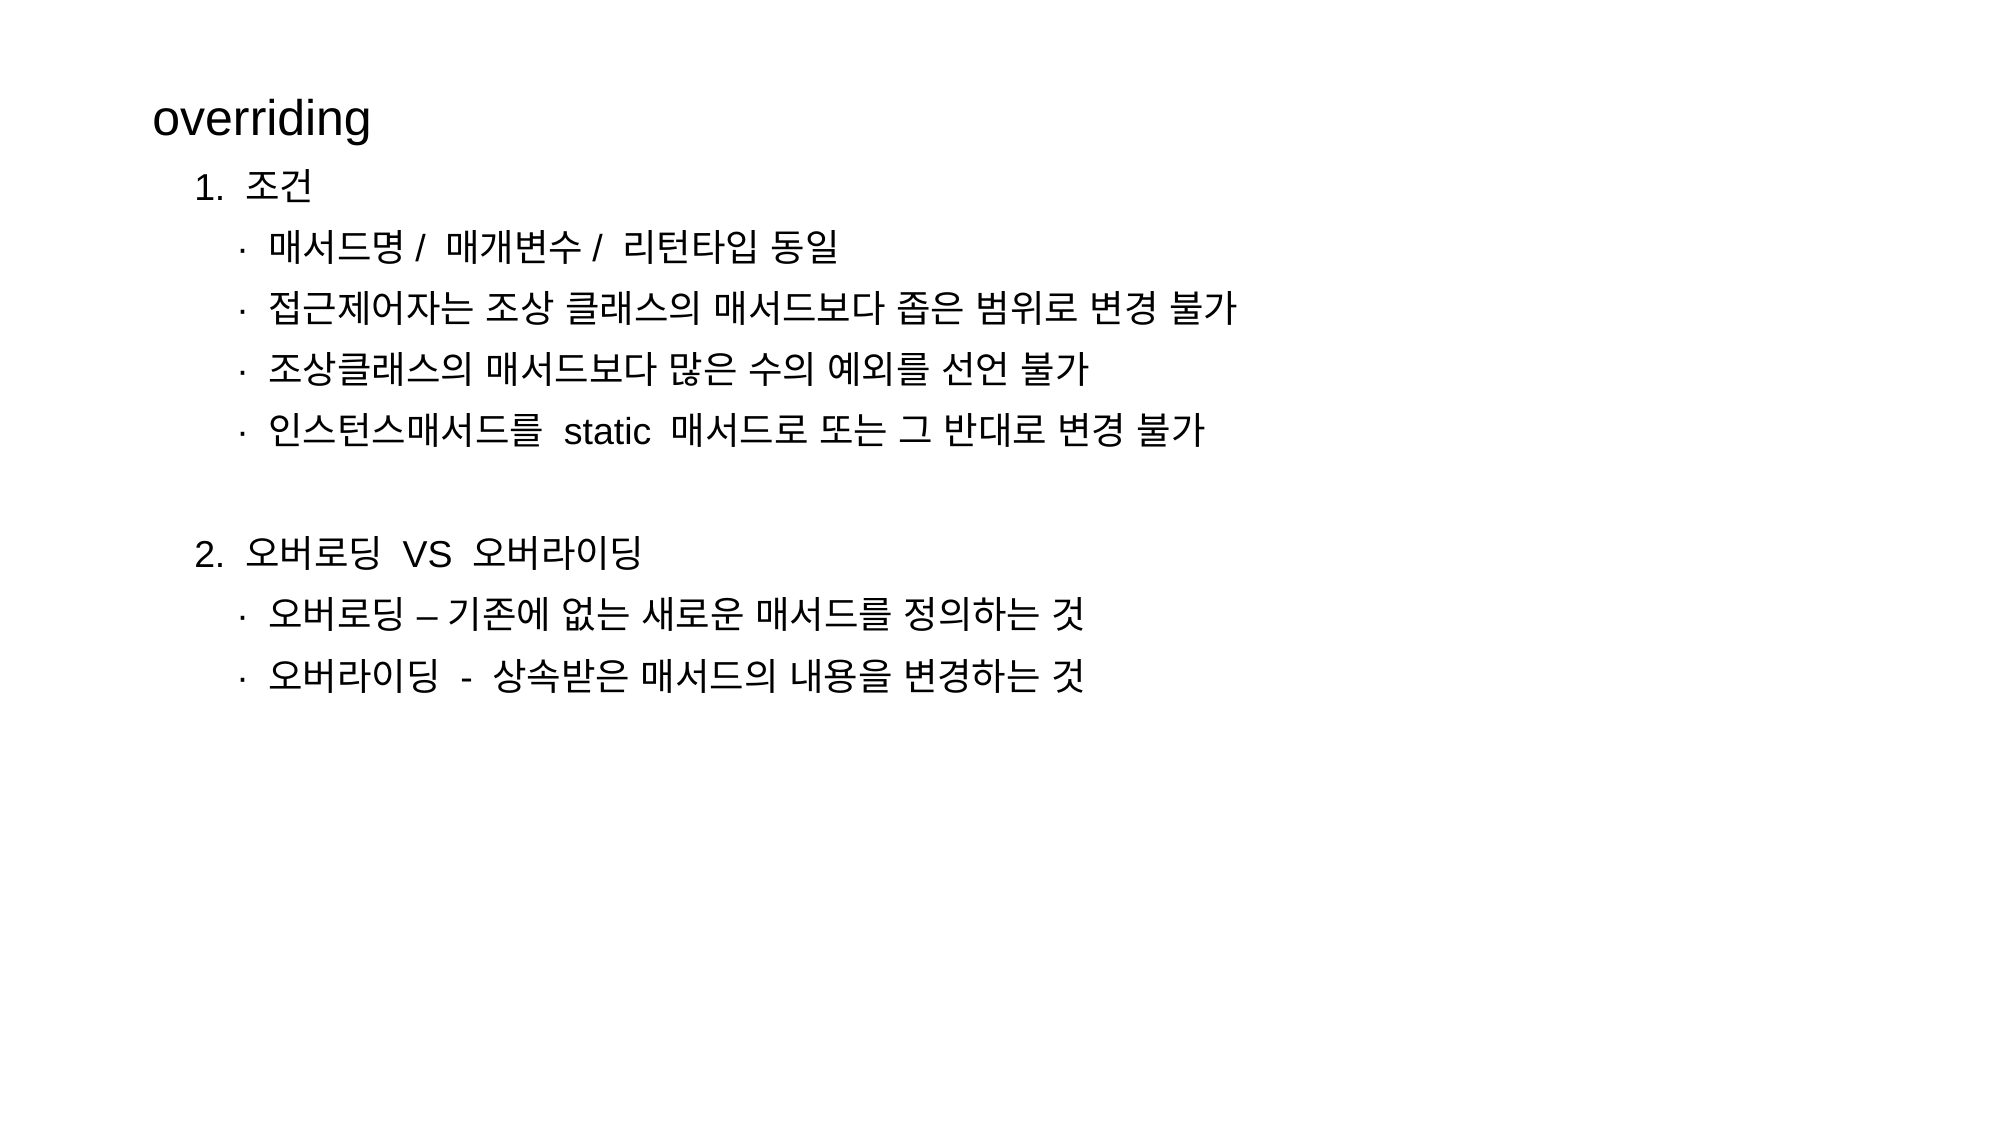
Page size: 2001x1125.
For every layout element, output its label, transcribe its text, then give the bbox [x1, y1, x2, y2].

list overriding 1. 조건 · 매서드명/ 매개변수/ 리턴타입 동일 · 접근제어자는 조상 클래스의 매서드보다 좁은 범위로 변경 불가 · 조상클래스의 매서드보다 많은 수의 예외를 선언 불가 · 인스턴스매서드를 static 매서드로 또는 그 반대로 변경 불가 2. 오버로딩 VS 오버라이딩 · 오버로딩 – 기존에 없는 새로운 매서드를 정의하는 것 · 오버라이딩 - 상속받은 매서드의 내용을 변경하는 것 [137, 85, 1863, 978]
